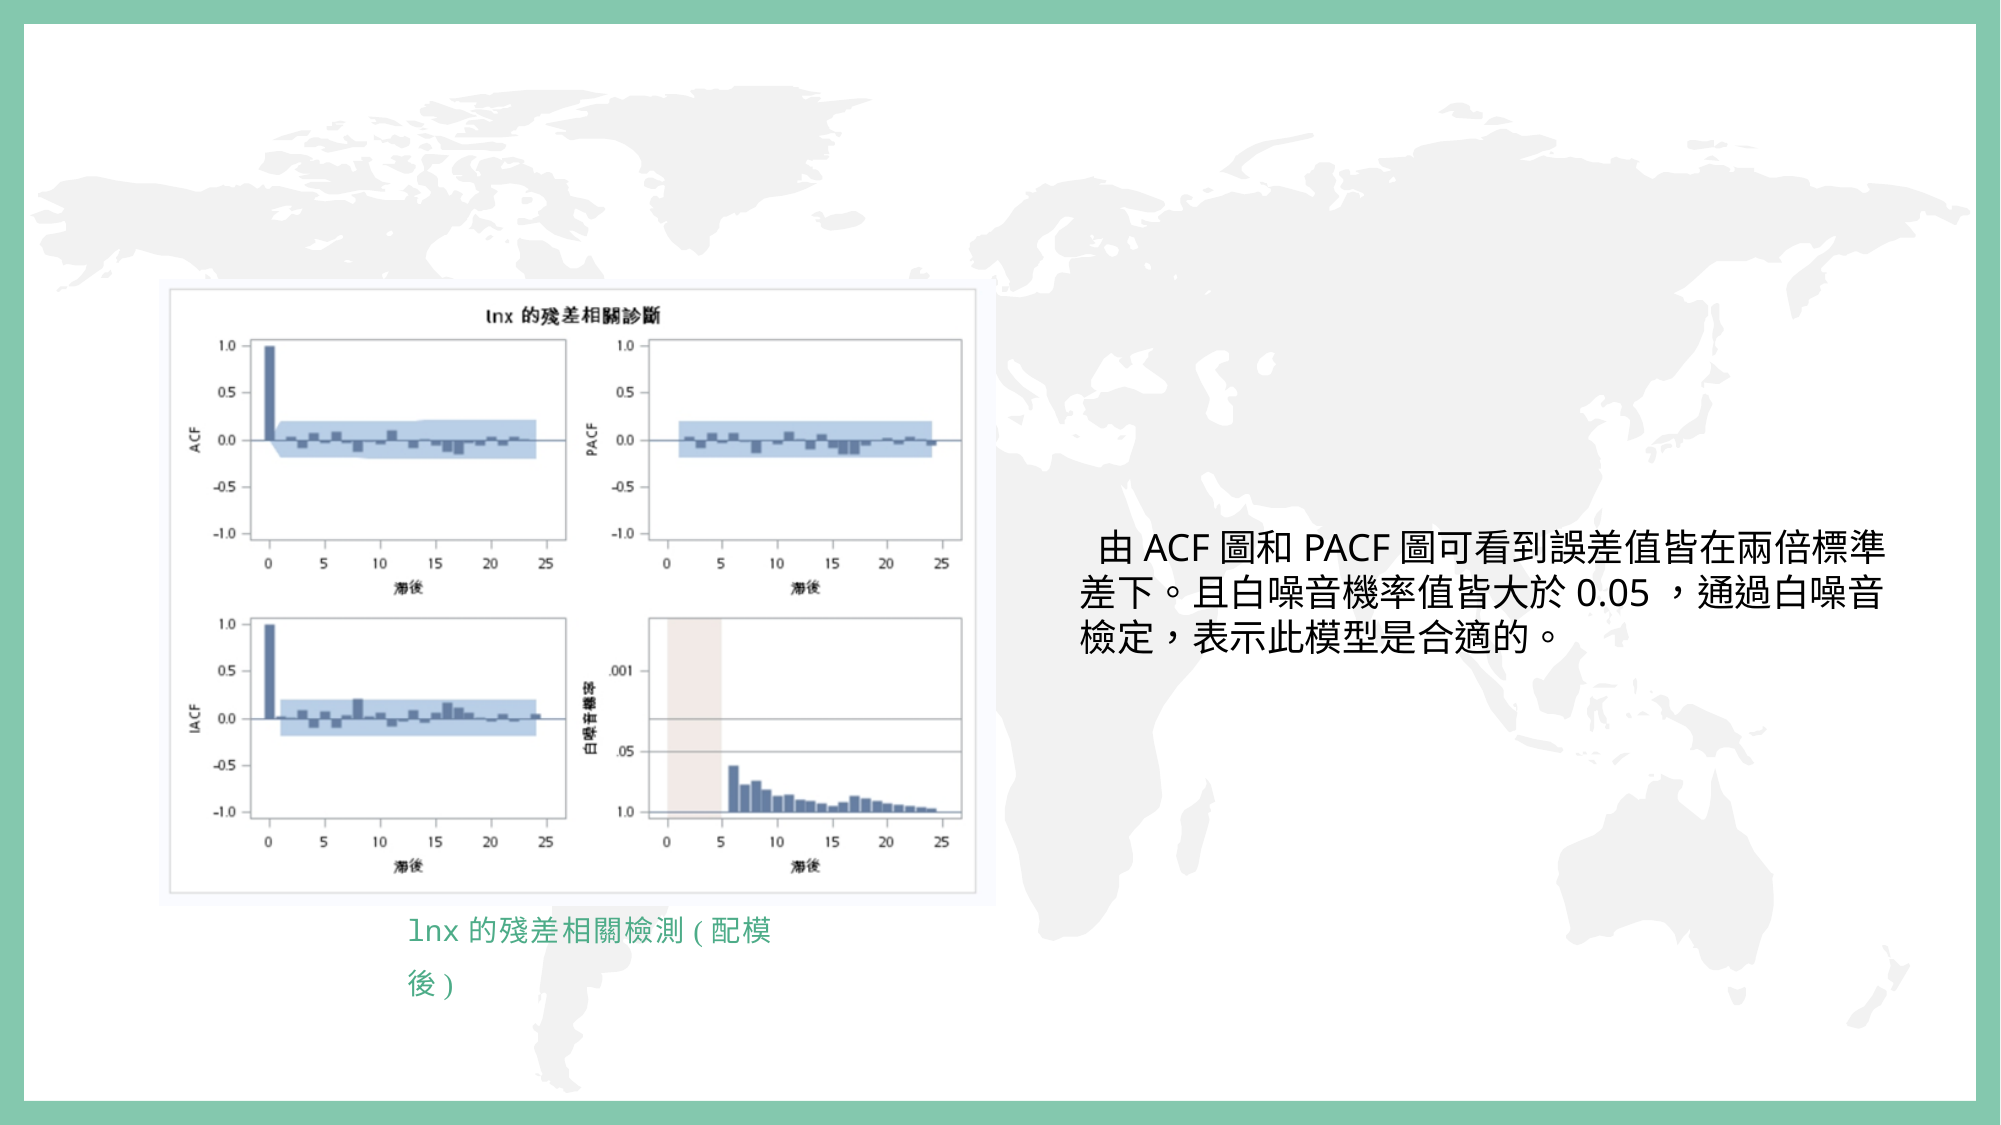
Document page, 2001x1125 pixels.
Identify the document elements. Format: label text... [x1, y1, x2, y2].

text_box 由ACF圖和PACF圖可看到誤差值皆在兩倍標準差下。且白噪音機率值皆大於0.05，通過白噪音檢定，表示此模型是合適的。 [1064, 516, 1912, 667]
picture [159, 279, 996, 906]
text_box lnx的殘差相關檢測(配模後) [392, 906, 787, 955]
